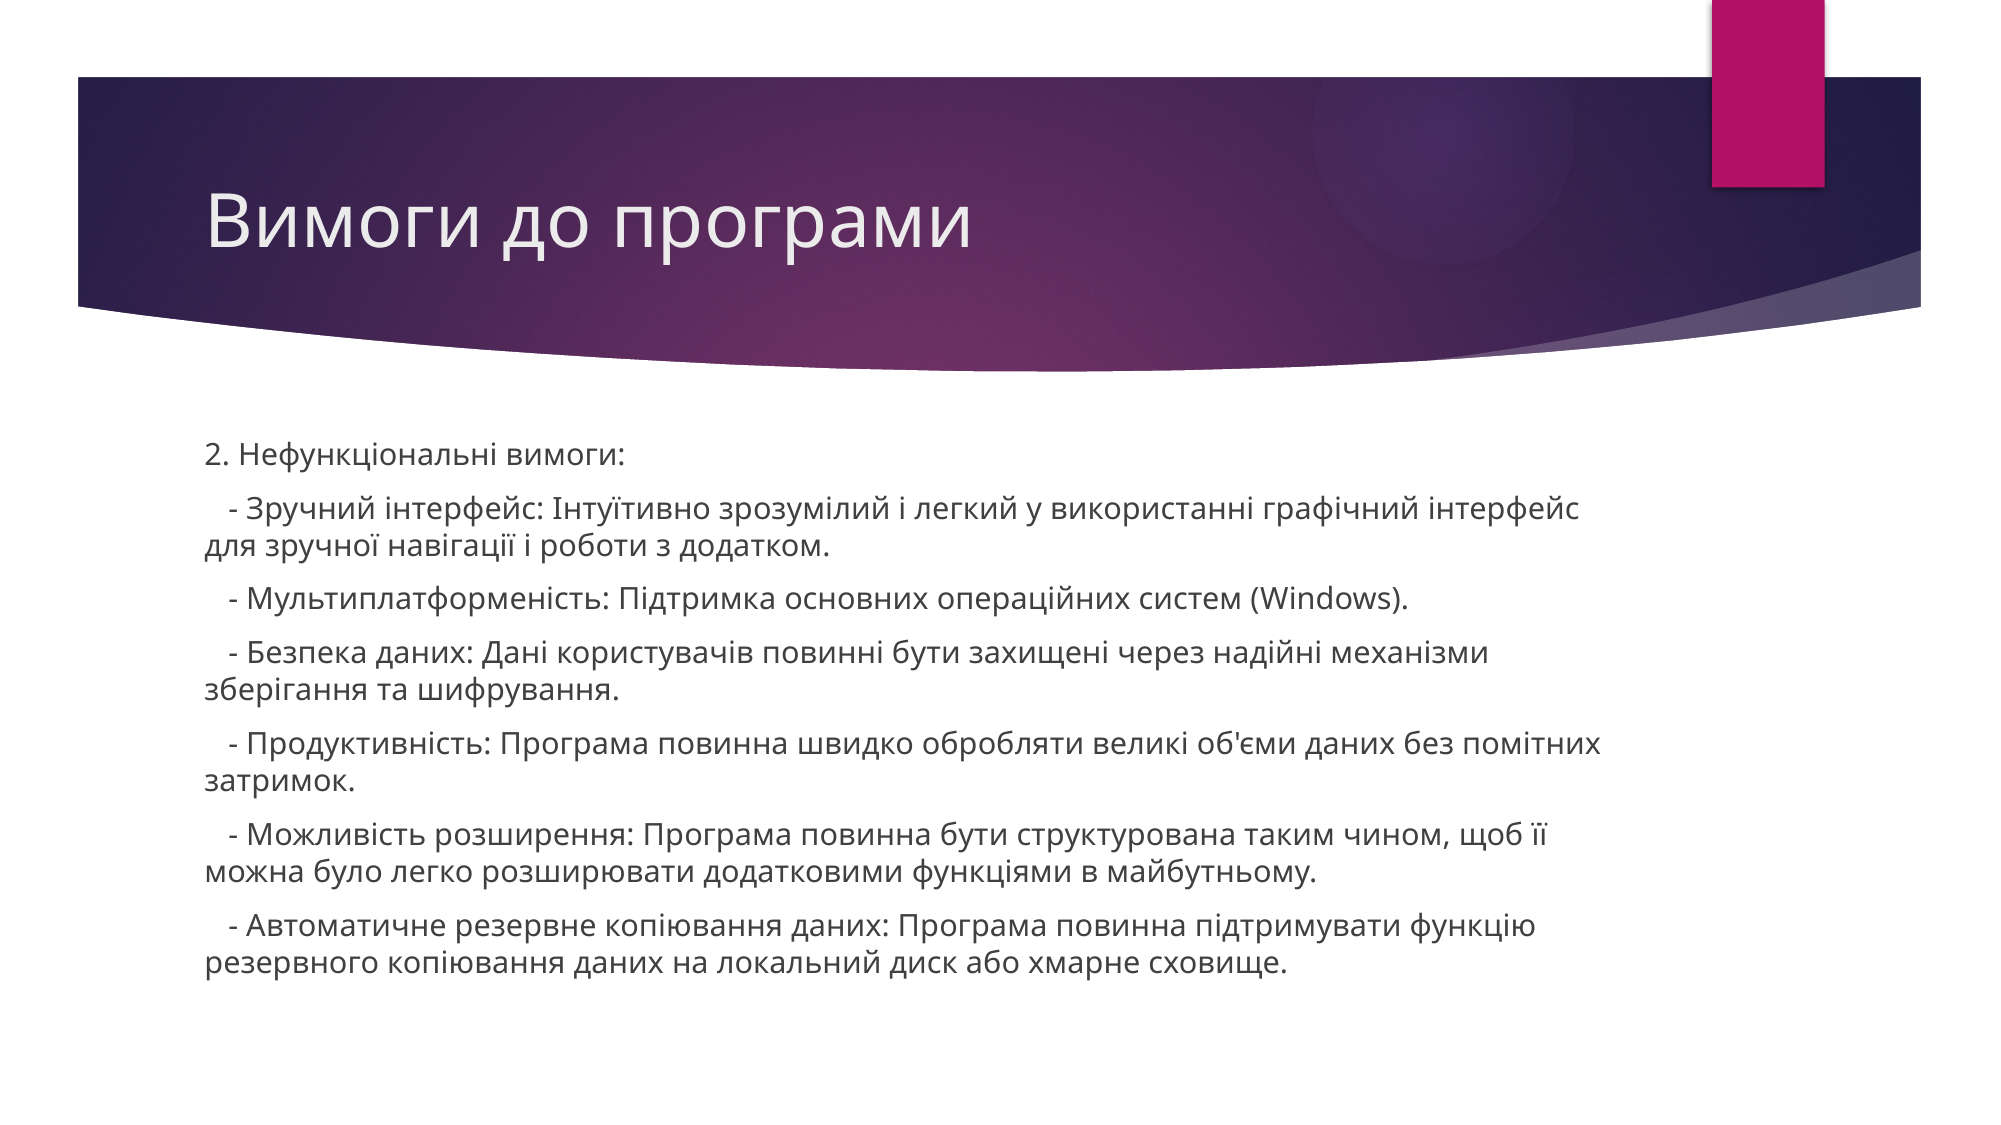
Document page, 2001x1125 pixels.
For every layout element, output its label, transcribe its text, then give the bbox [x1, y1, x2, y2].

title Вимоги до програми [189, 159, 1627, 276]
list 2. Нефункціональні вимоги: - Зручний інтерфейс: Інтуїтивно зрозумілий і легкий у використанні графічний інтерфейс для зручної навігації і роботи з додатком. - Мультиплатформеність: Підтримка основних операційних систем (Windows). - Безпека даних: Дані користувачів повинні бути захищені через надійні механізми зберігання та шифрування. - Продуктивність: Програма повинна швидко обробляти великі об'єми даних без помітних затримок. - Можливість розширення: Програма повинна бути структурована таким чином, щоб її можна було легко розширювати додатковими функціями в майбутньому. - Автоматичне резервне копіювання даних: Програма повинна підтримувати функцію резервного копіювання даних на локальний диск або хмарне сховище. [189, 427, 1638, 988]
